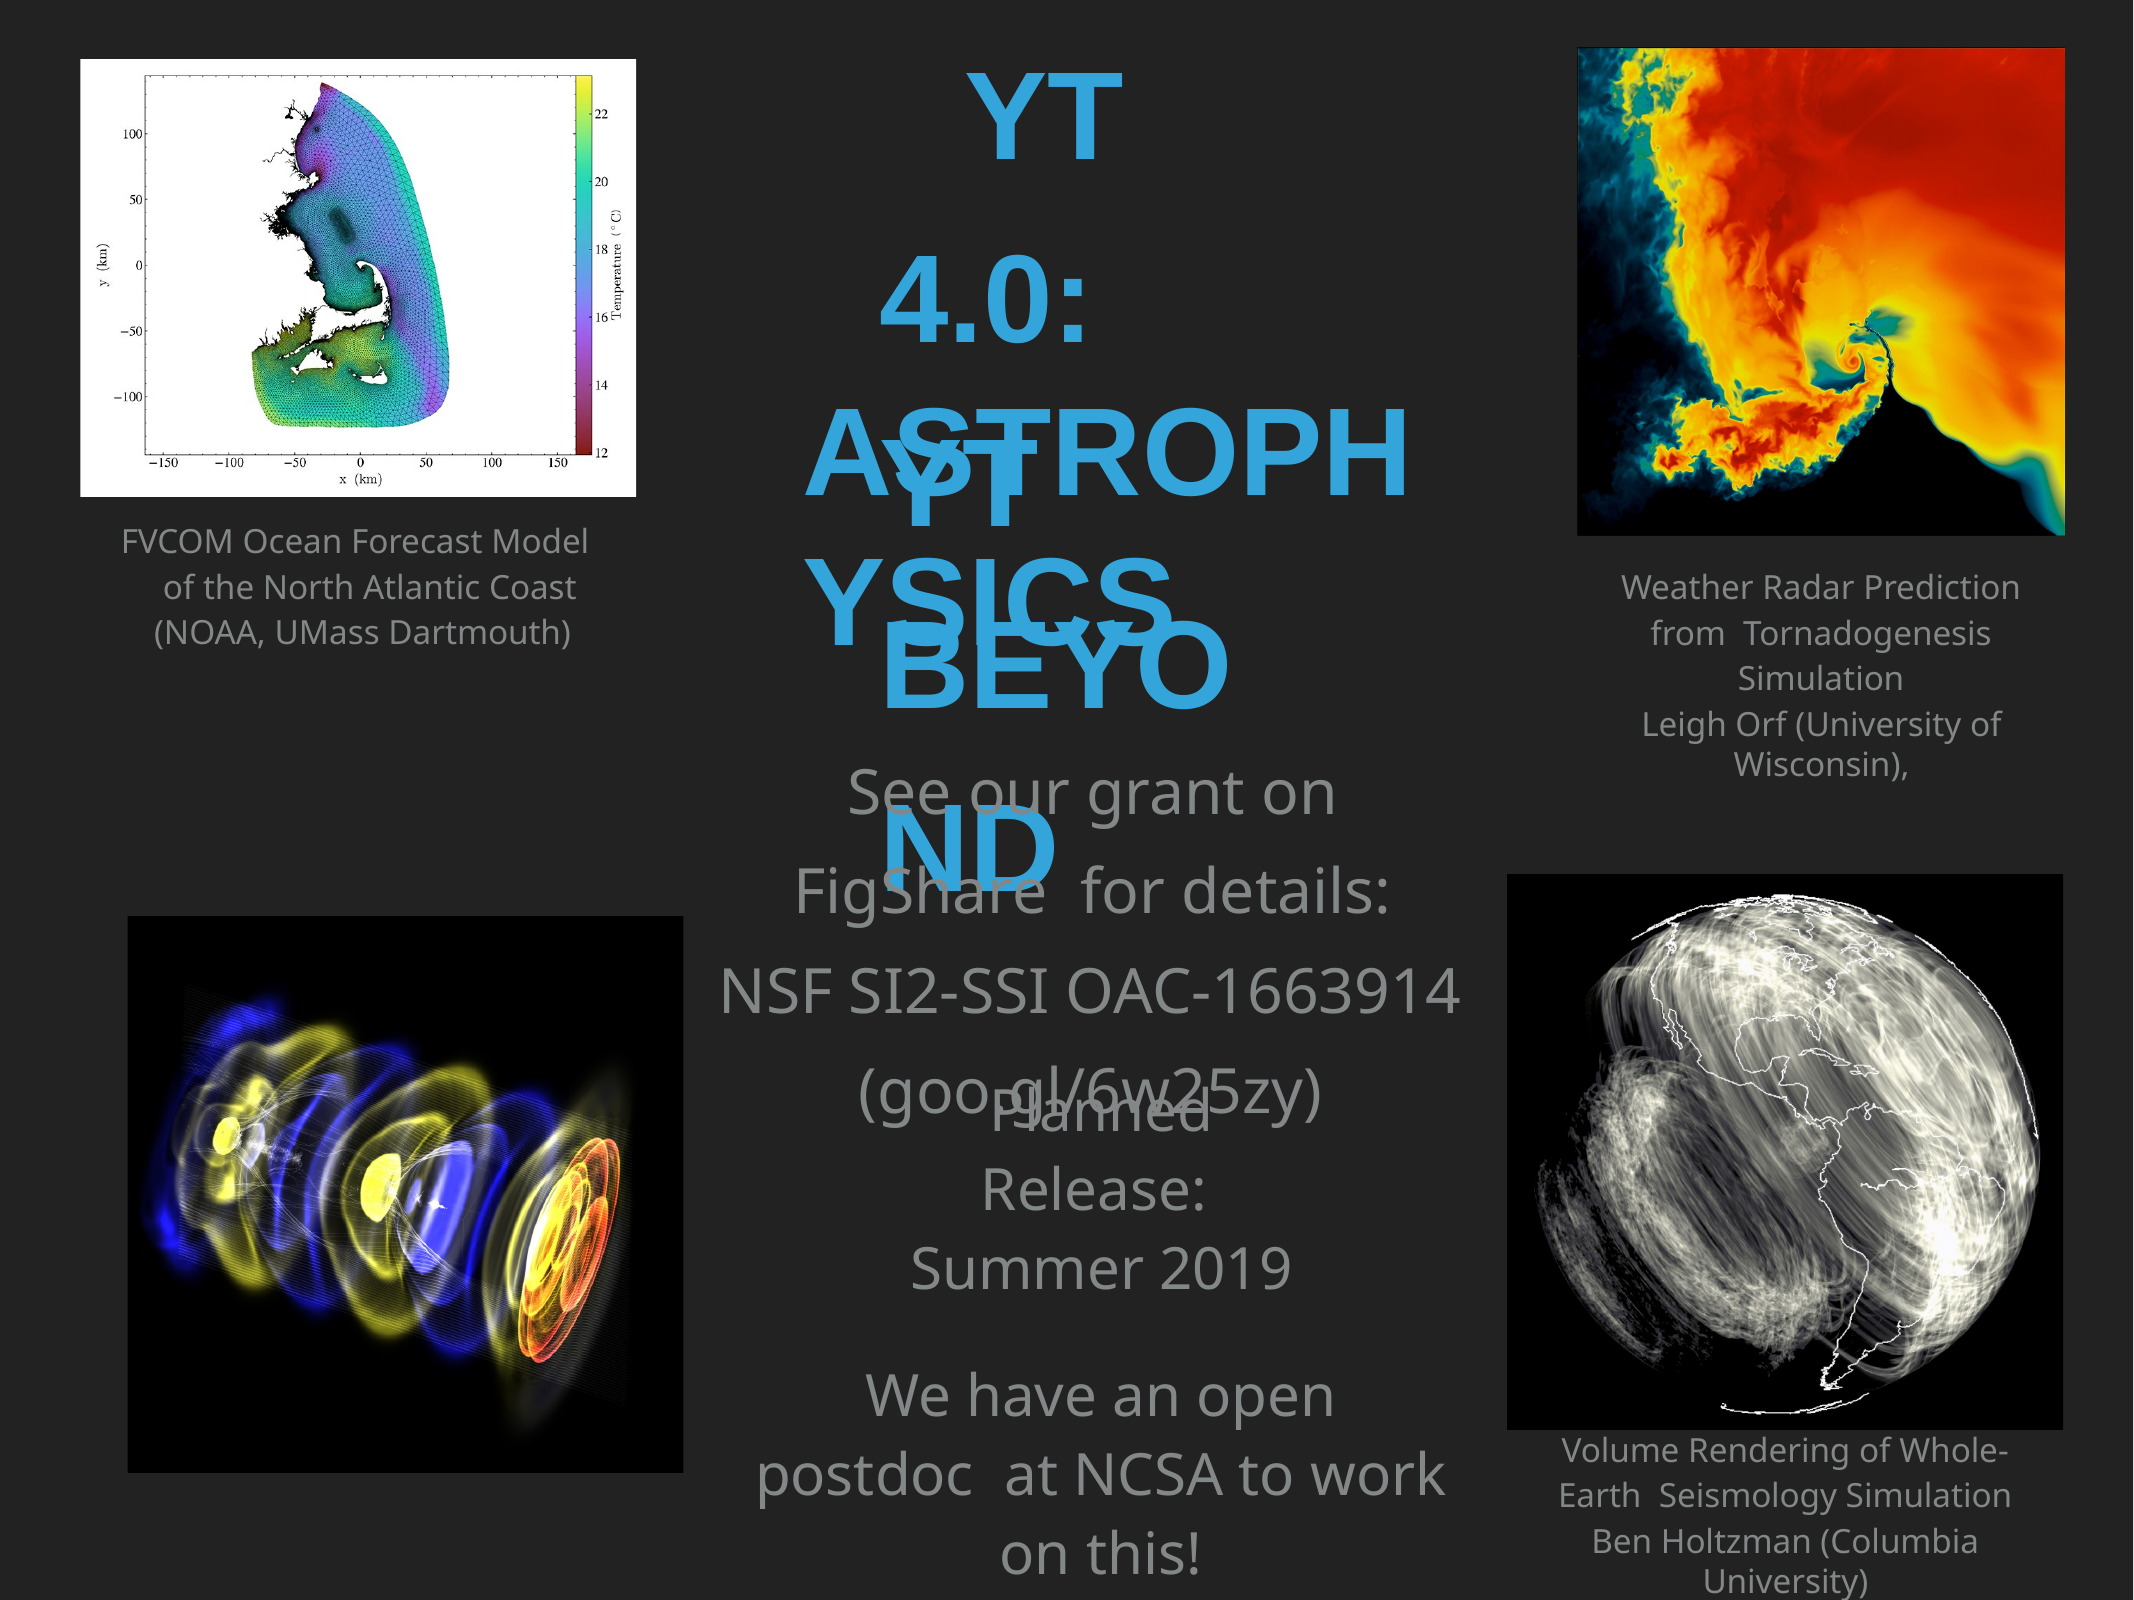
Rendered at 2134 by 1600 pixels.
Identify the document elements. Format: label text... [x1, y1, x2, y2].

text_box Weather Radar Prediction from Tornadogenesis Simulation Leigh Orf (University of Wisconsin), [1554, 558, 2090, 701]
text_box ASTROPHYSICS See our grant on FigShare for details: NSF SI2-SSI OAC-1663914 (goo.gl/6w25zy) [710, 368, 1472, 980]
text_box Volume Rendering of Whole-Earth Seismology Simulation Ben Holtzman (Columbia University) [1510, 1421, 2061, 1563]
text_box [1577, 47, 2066, 536]
text_box [1507, 874, 2064, 1430]
text_box FVCOM Ocean Forecast Model of the North Atlantic Coast (NOAA, UMass Dartmouth) [118, 512, 596, 655]
text_box [127, 916, 684, 1061]
text_box Planned Release: Summer 2019 We have an open postdoc at NCSA to work on this! WARPX Laser Wakefield Acceleration Simulation Maxence Thévenet & the WarpX team (LBL) [37, 1061, 1453, 1578]
text_box [80, 59, 637, 497]
title YT 4.0: YT BEYOND [877, 0, 1305, 368]
